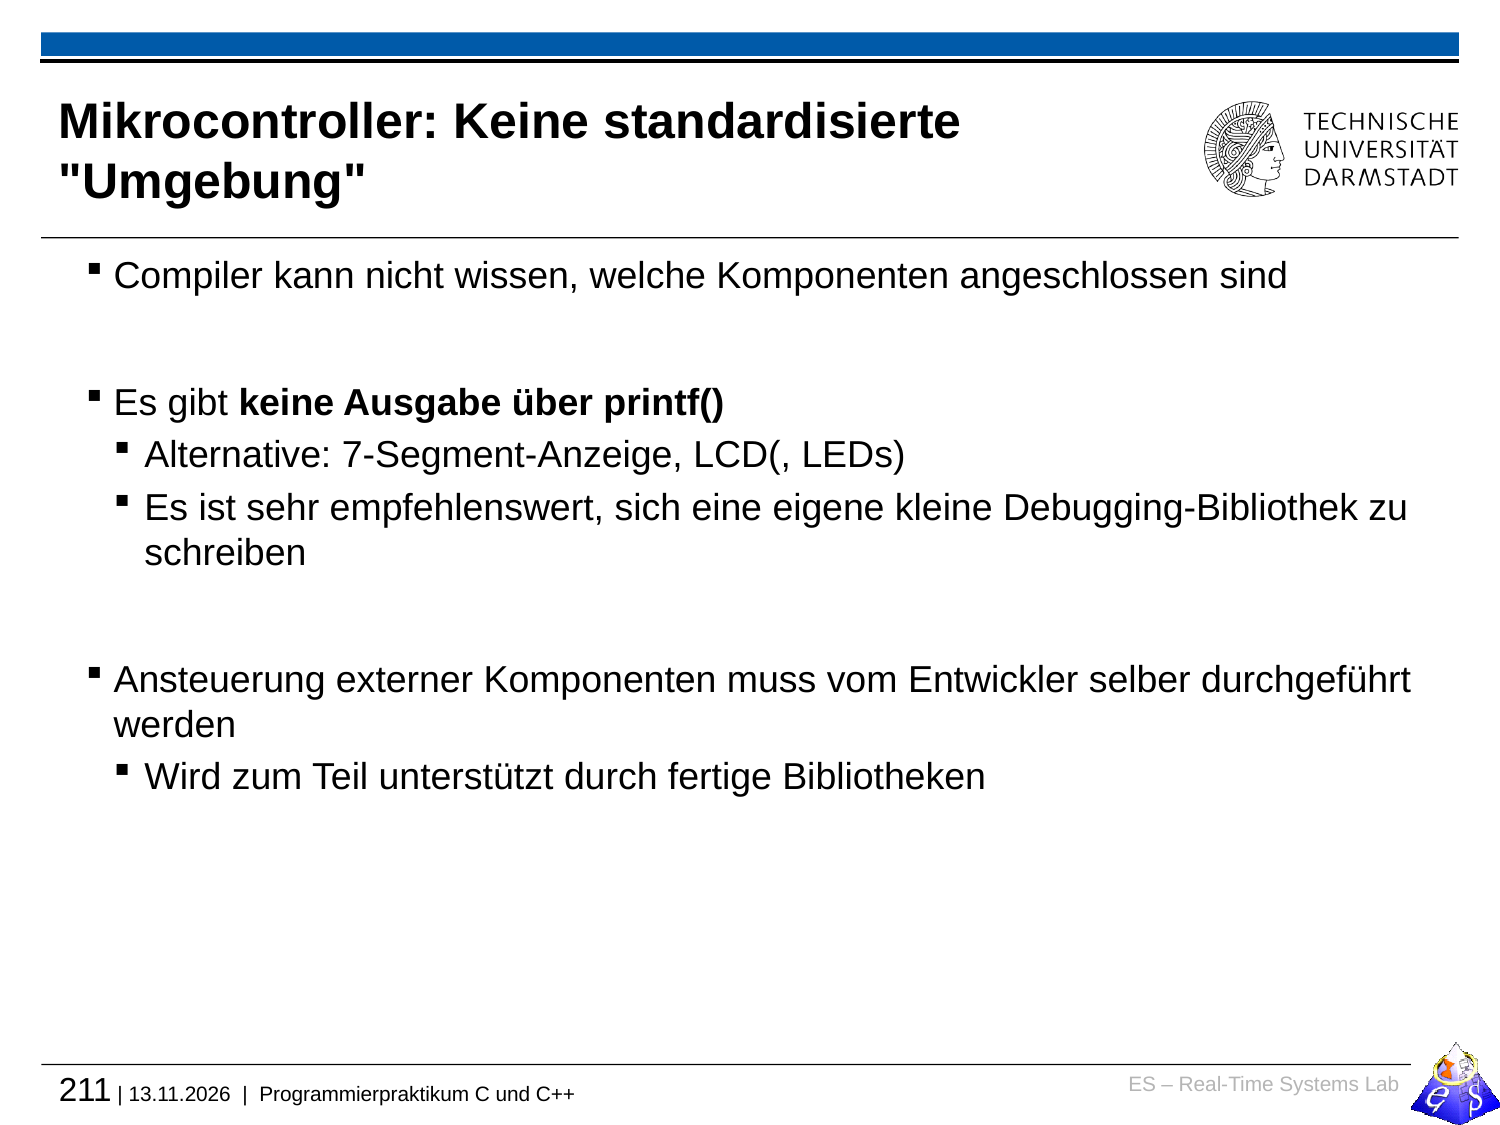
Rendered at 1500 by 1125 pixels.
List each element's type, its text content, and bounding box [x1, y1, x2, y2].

picture [1187, 84, 1483, 214]
list Compiler kann nicht wissen, welche Komponenten angeschlossen sind Es gibt keine Ausgabe über printf() Alternative: 7-Segment-Anzeige, LCD(, LEDs) Es ist sehr empfehlenswert, sich eine eigene kleine Debugging-Bibliothek zu schreiben Ansteuerung externer Komponenten muss vom Entwickler selber durchgeführt werden Wird zum Teil unterstützt durch fertige Bibliotheken [41, 243, 1459, 1059]
picture [1411, 1041, 1500, 1125]
title Mikrocontroller: Keine standardisierte "Umgebung" [58, 80, 1187, 218]
